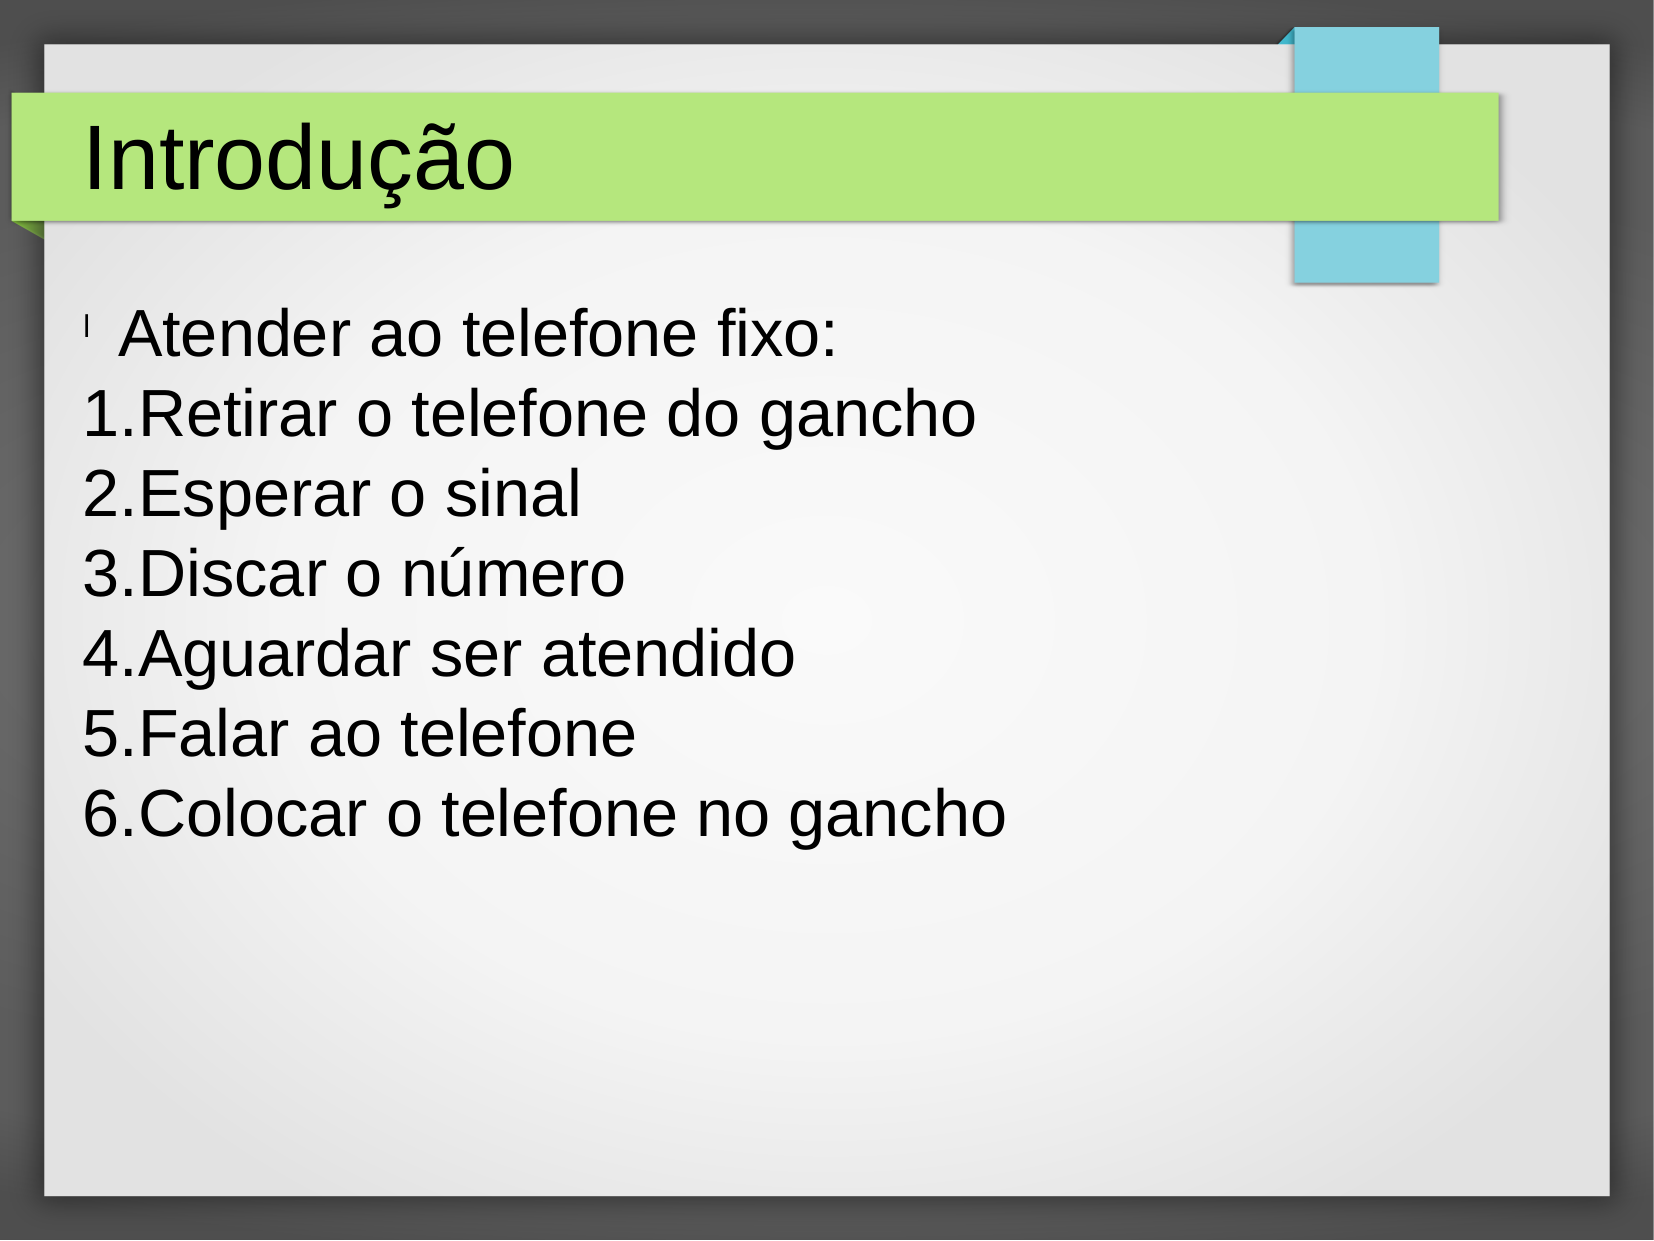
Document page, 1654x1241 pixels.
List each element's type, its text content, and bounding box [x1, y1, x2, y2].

text_box Atender ao telefone fixo: Retirar o telefone do gancho Esperar o sinal Discar o número Aguardar ser atendido Falar ao telefone Colocar o telefone no gancho [82, 290, 1571, 1009]
picture [0, 0, 1654, 1240]
text_box Introdução [82, 49, 1571, 257]
